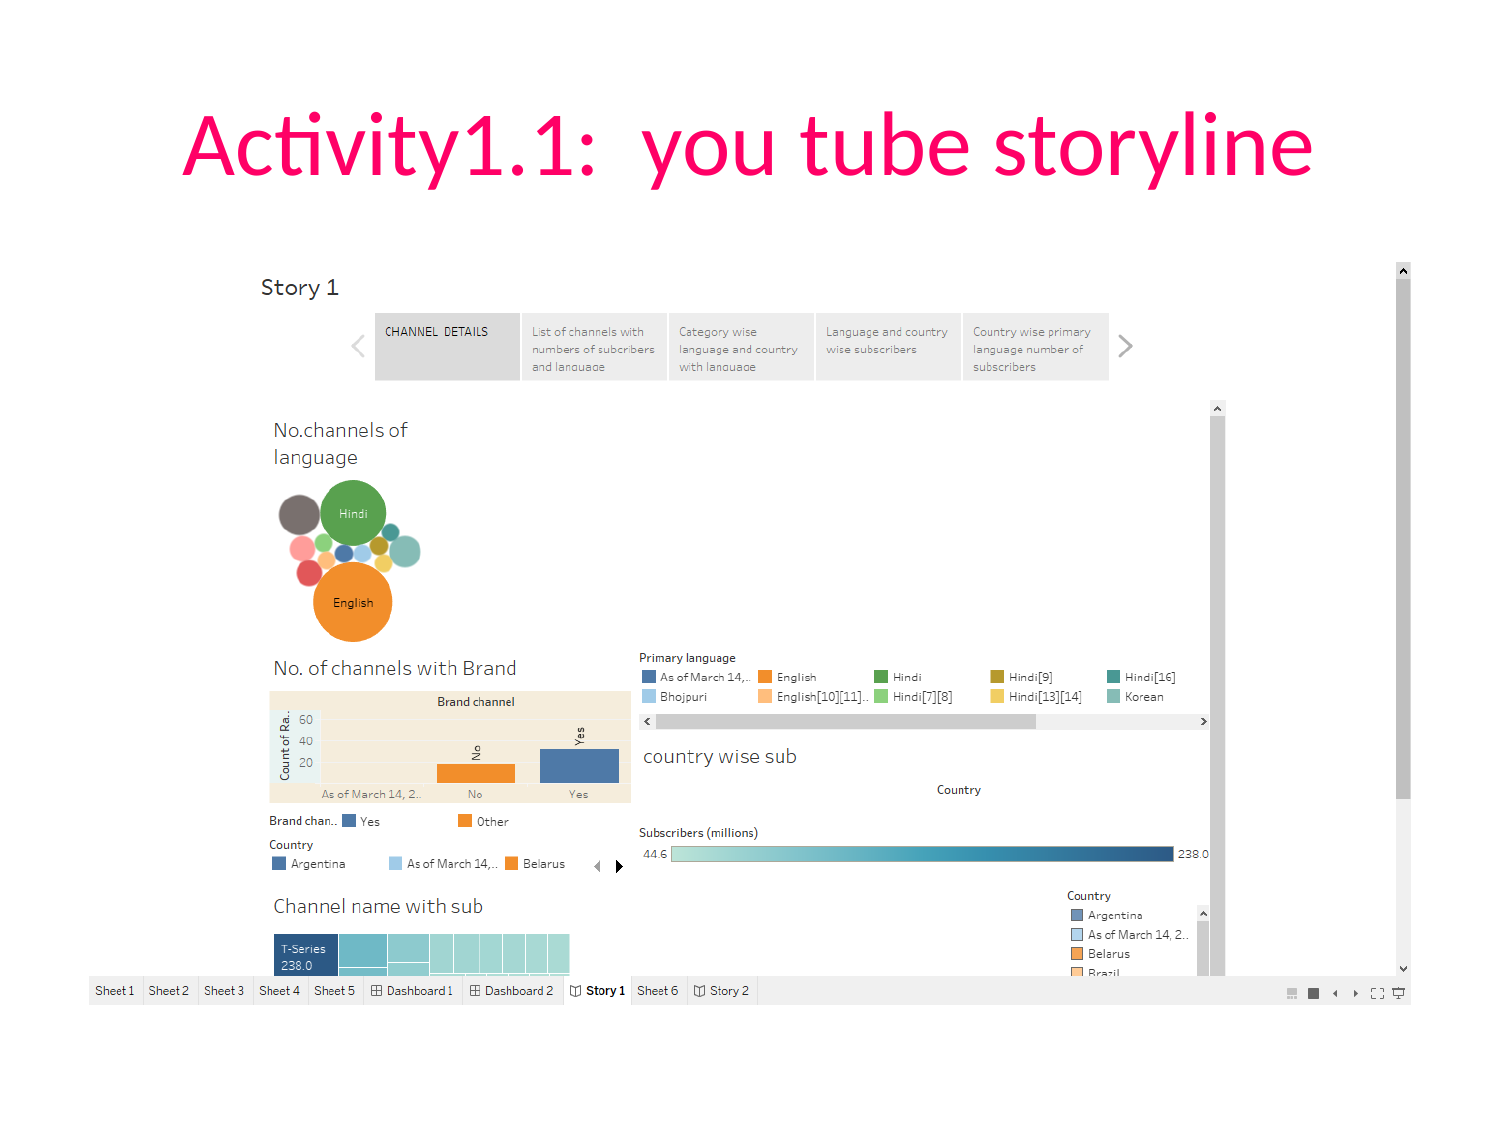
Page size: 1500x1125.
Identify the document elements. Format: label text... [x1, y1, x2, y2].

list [89, 262, 1411, 1006]
title Activity1.1: you tube storyline [75, 45, 1425, 233]
